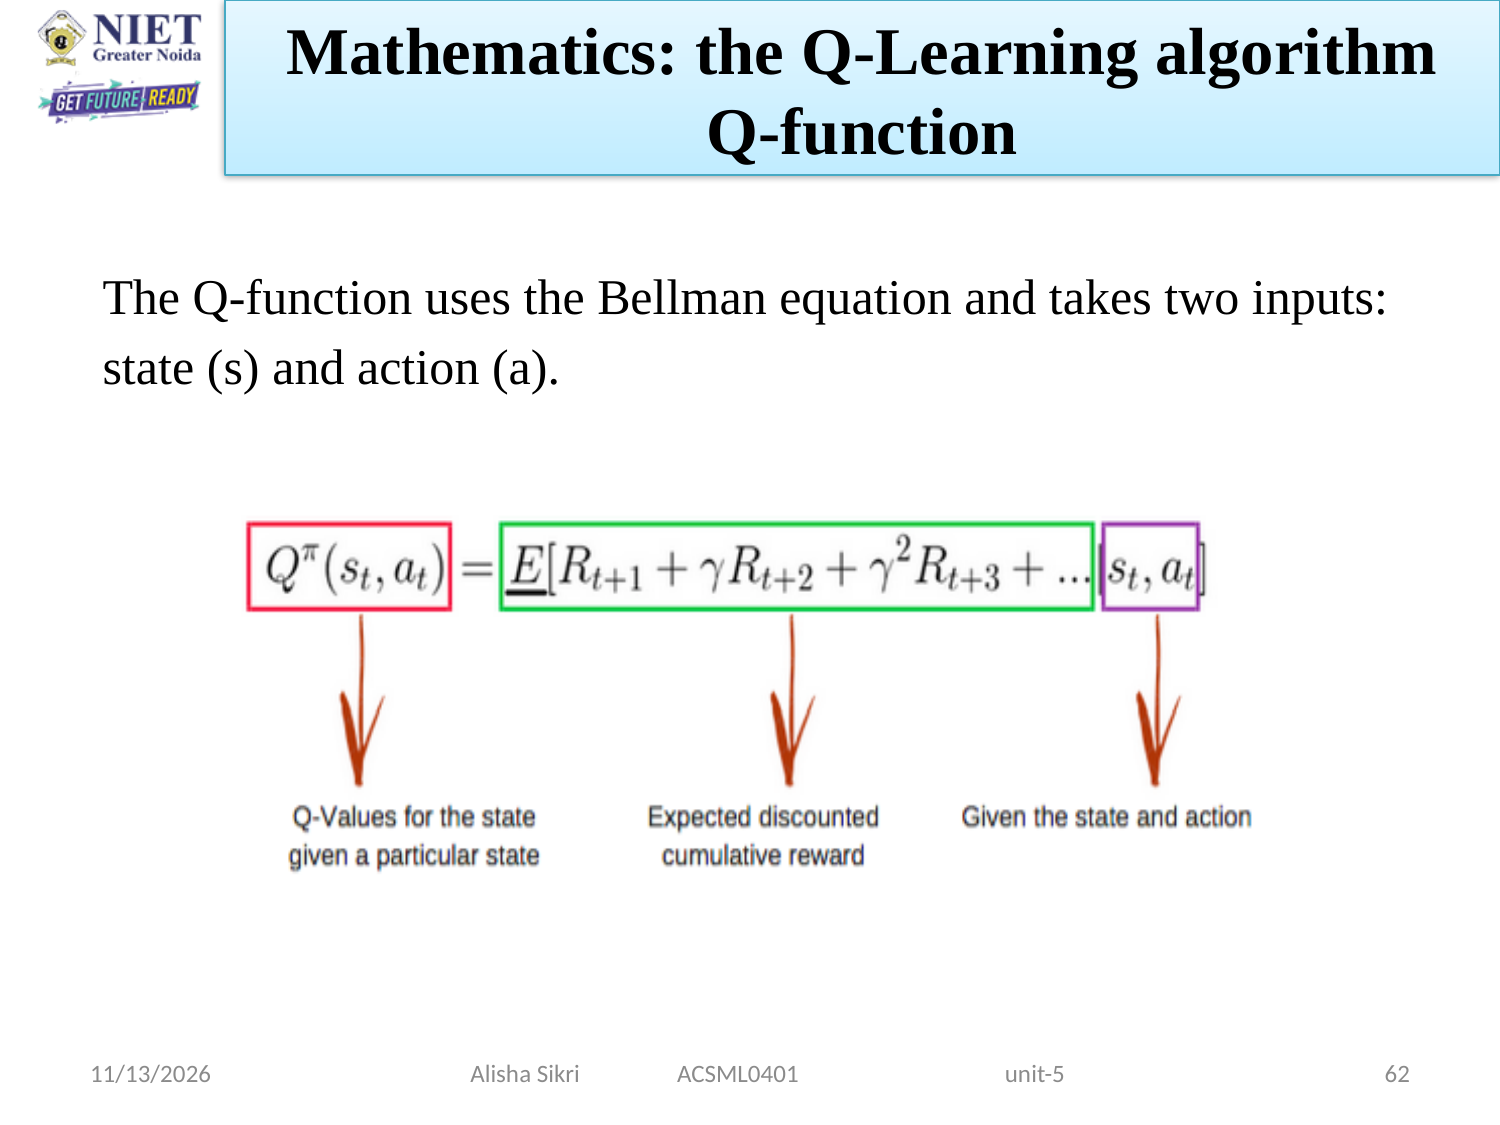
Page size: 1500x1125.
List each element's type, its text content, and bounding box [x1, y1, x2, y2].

footer Alisha Sikri ACSML0401 unit-5 [300, 1042, 1238, 1103]
picture [0, 0, 238, 135]
list The Q-function uses the Bellman equation and takes two inputs: state (s) and action (a). [87, 187, 1438, 988]
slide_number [75, 1042, 300, 1103]
picture [174, 437, 1301, 938]
text_box Mathematics: the Q-Learning algorithm Q-function [224, 0, 1500, 176]
slide_number 62 [1238, 1042, 1425, 1103]
